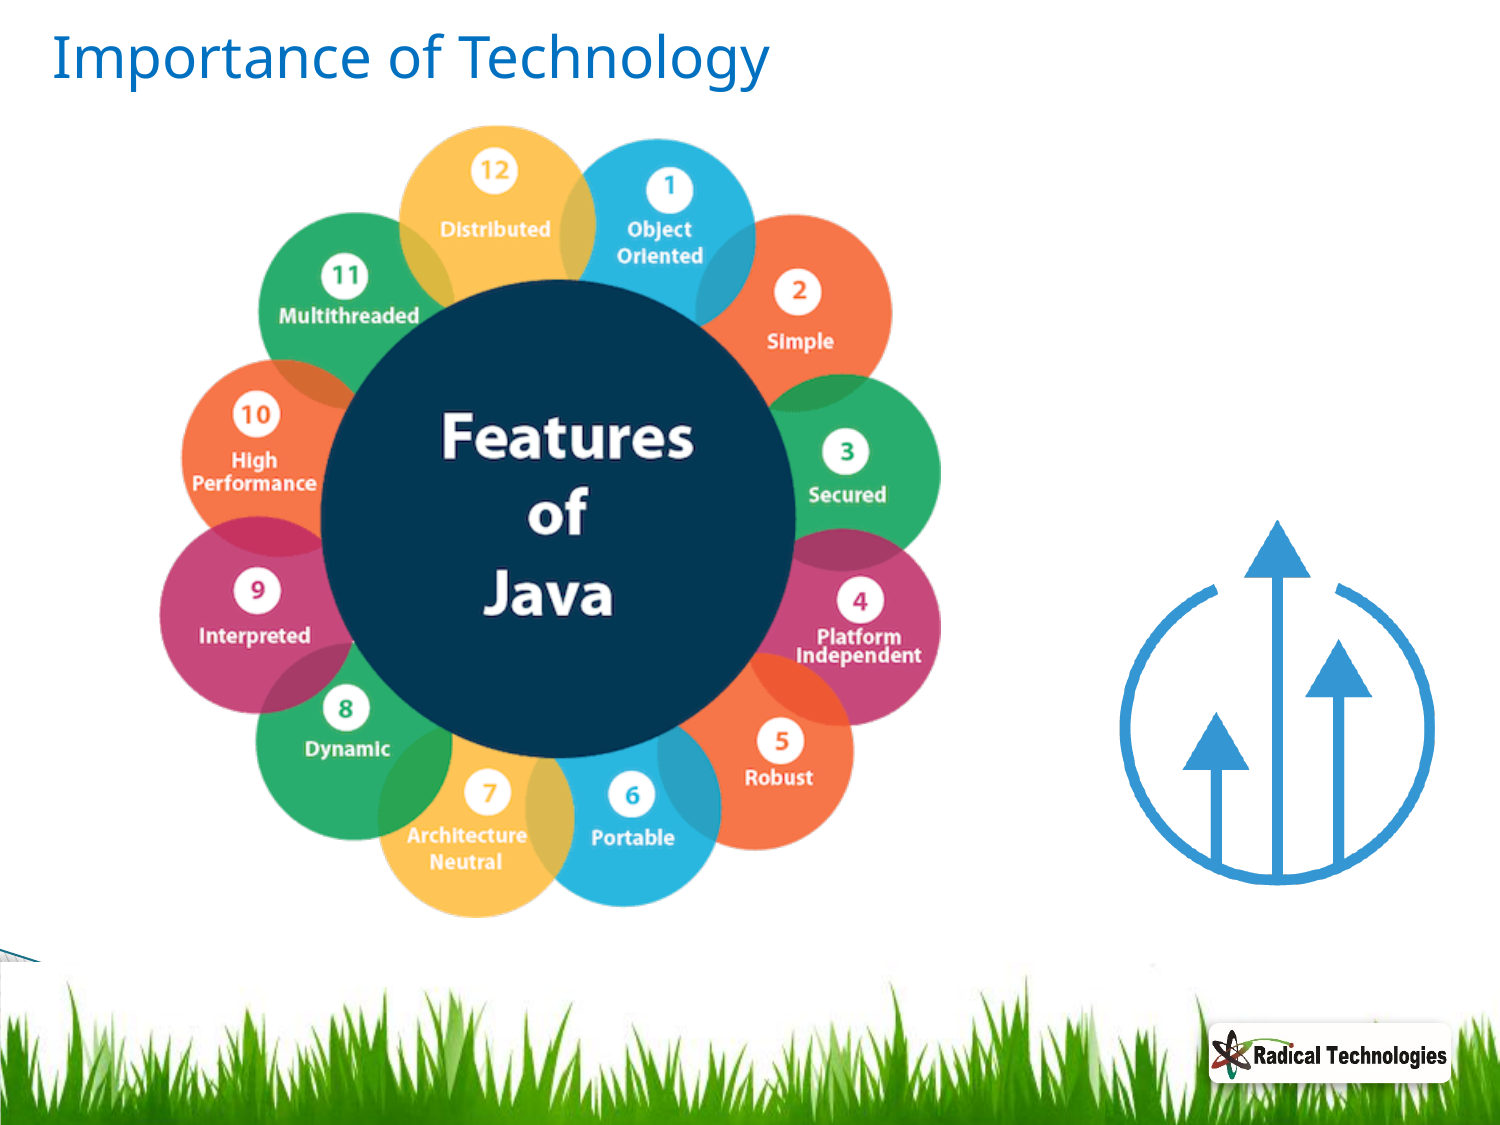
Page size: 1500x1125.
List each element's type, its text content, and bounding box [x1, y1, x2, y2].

text_box Importance of Technology [37, 20, 1276, 127]
picture [159, 125, 941, 918]
picture [1021, 490, 1500, 952]
picture [0, 962, 1500, 1125]
